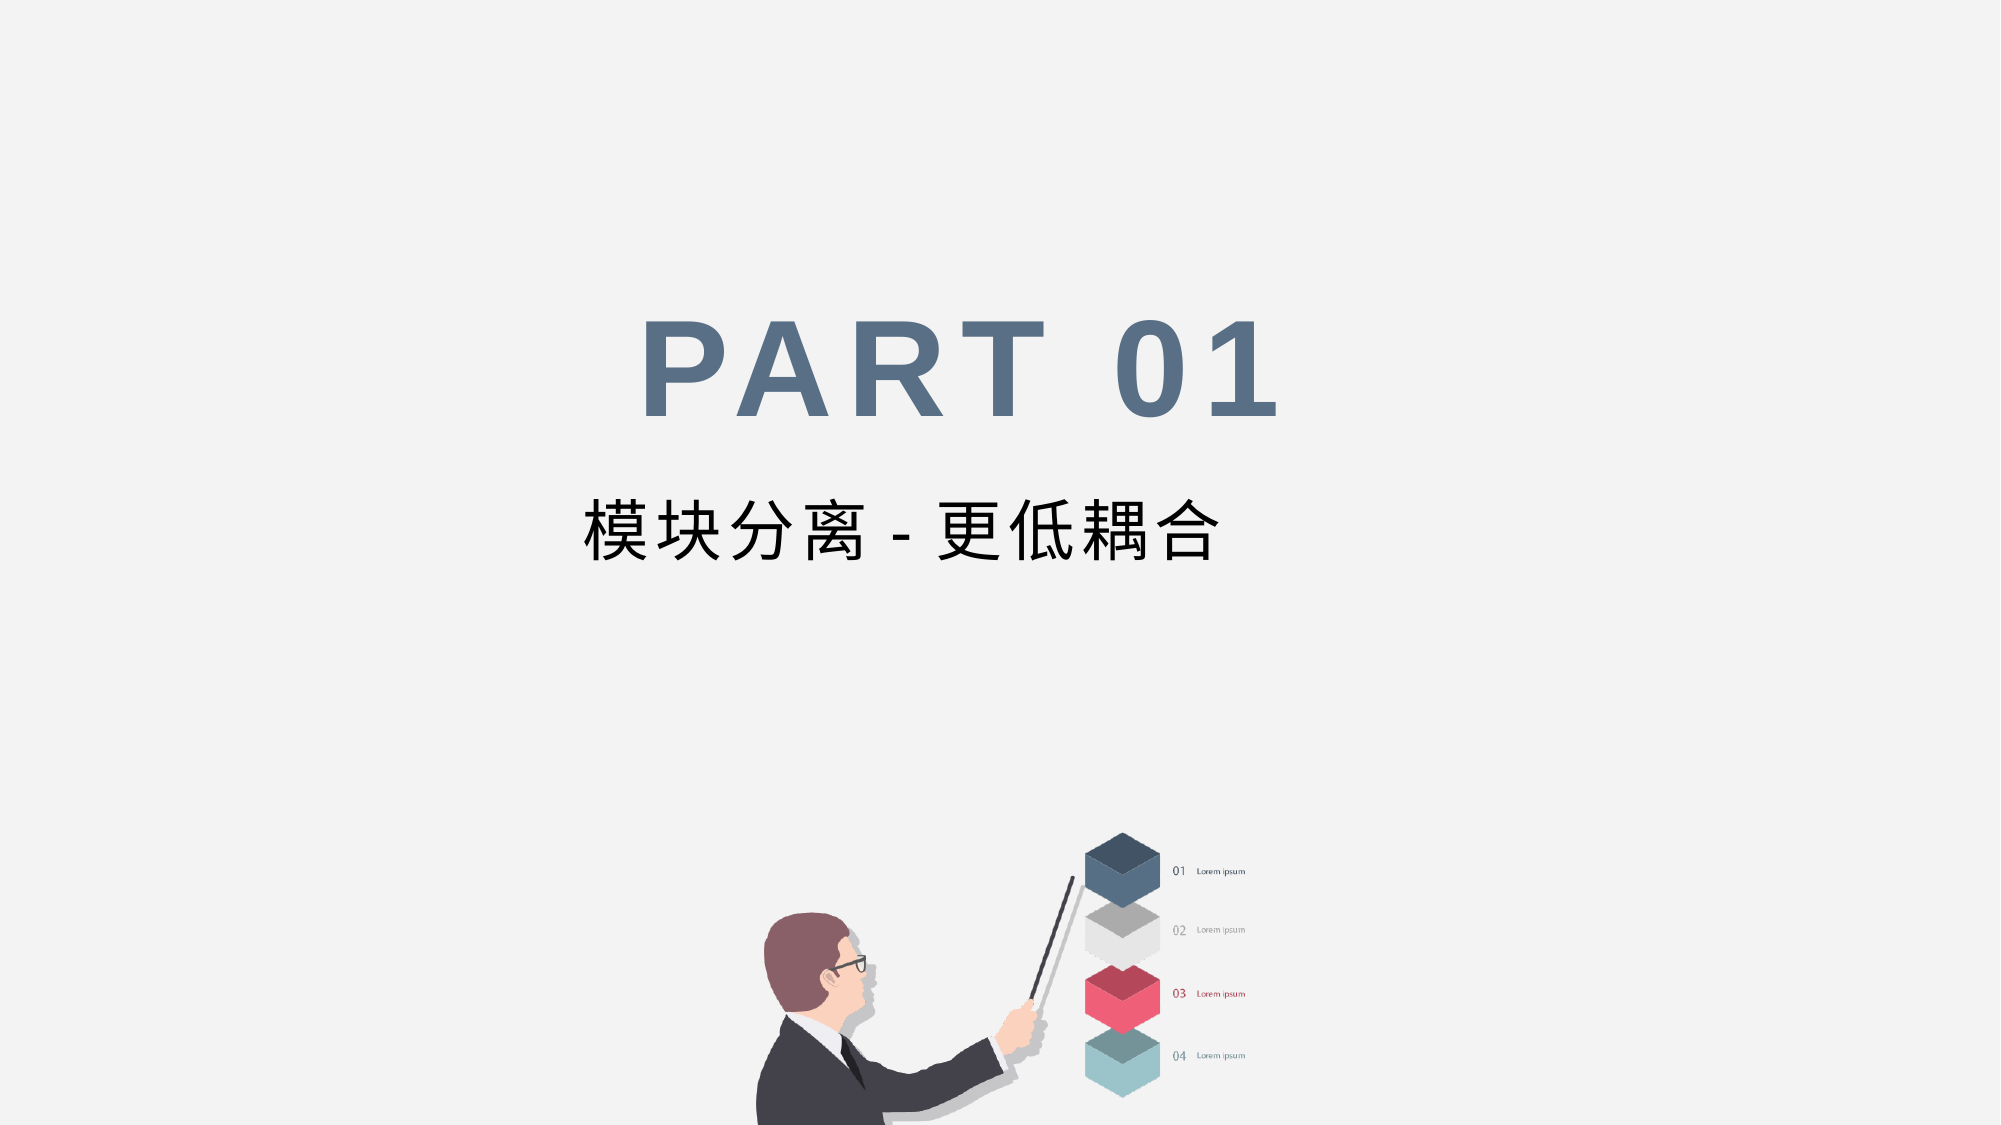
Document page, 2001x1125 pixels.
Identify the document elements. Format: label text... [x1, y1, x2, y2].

picture [666, 791, 1334, 1125]
text_box PART 01 [637, 252, 1363, 445]
title 模块分离-更低耦合 [582, 477, 1418, 581]
